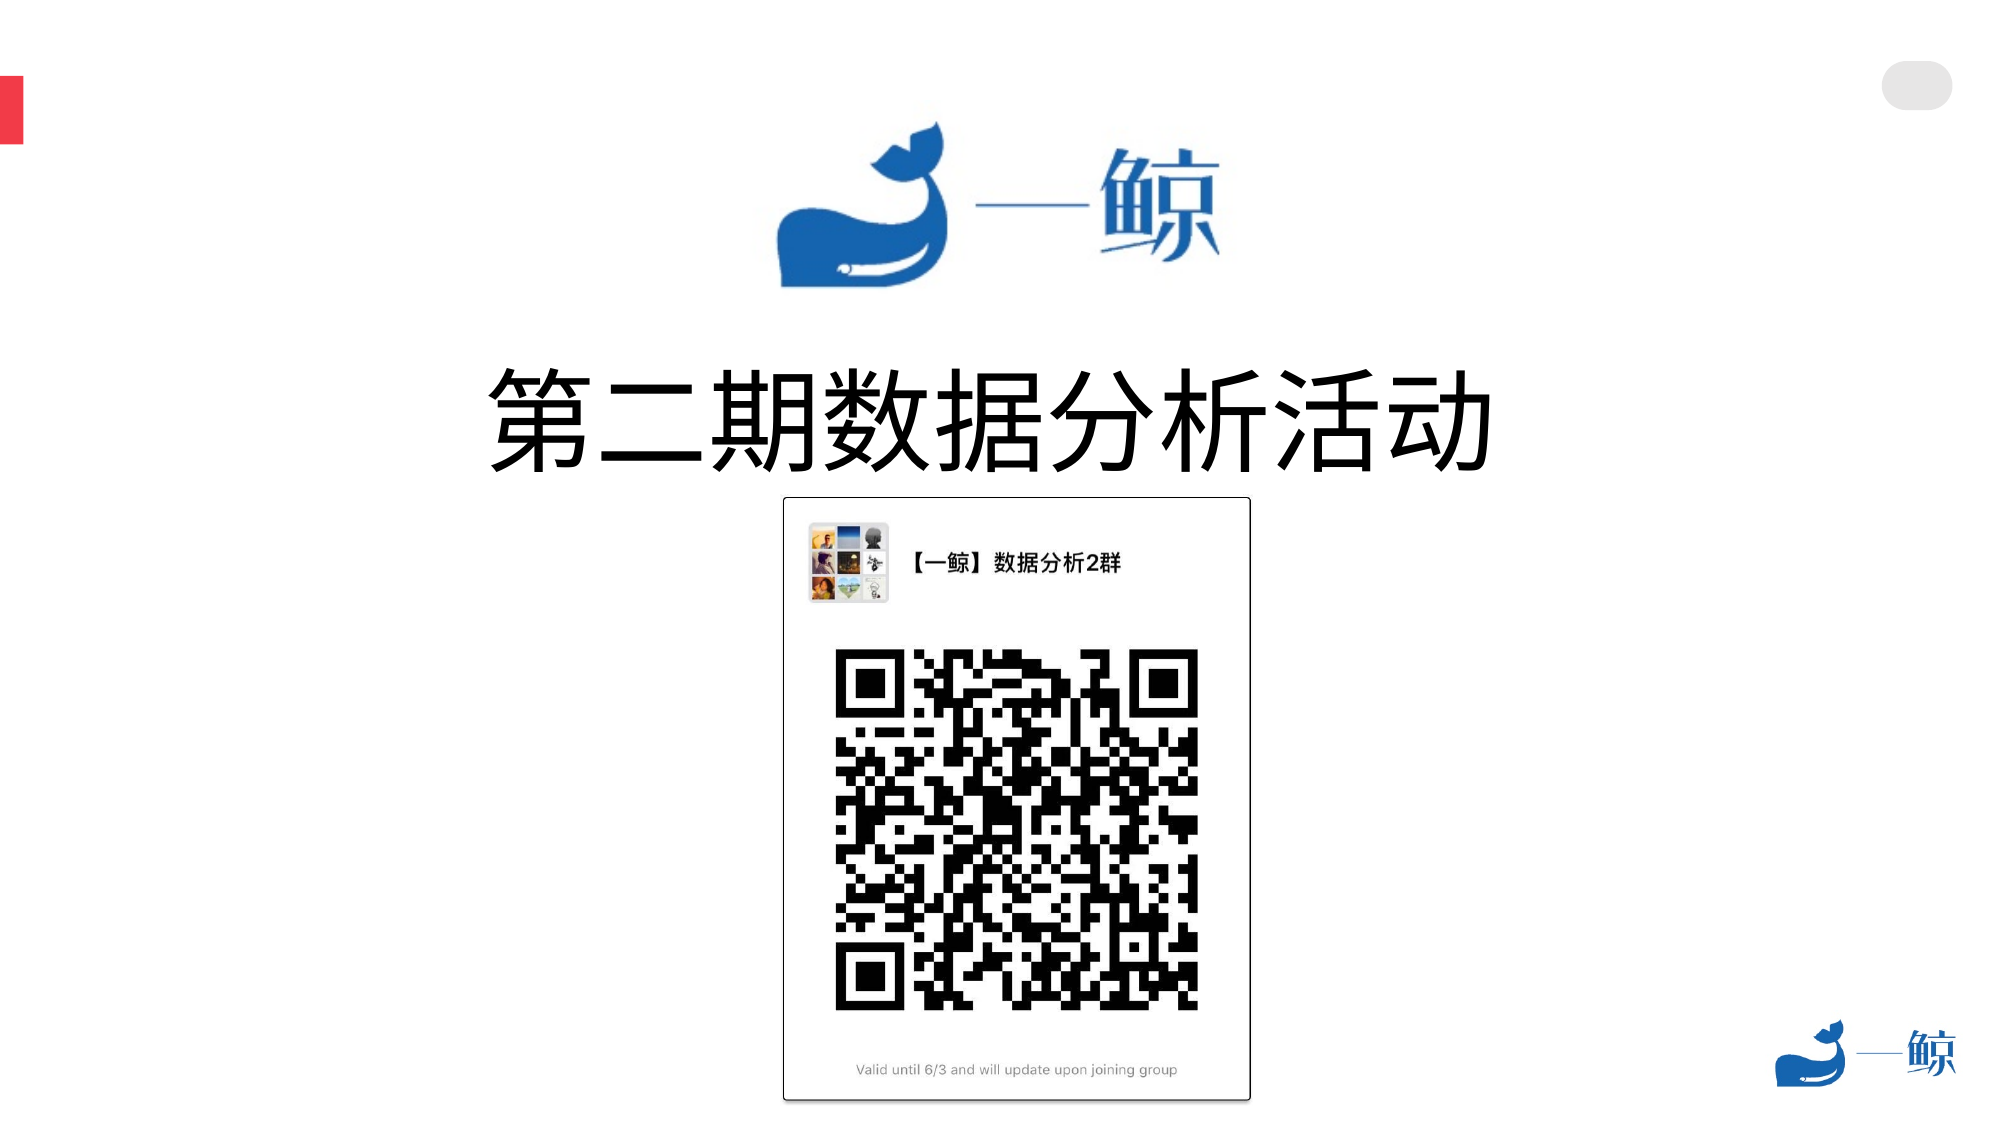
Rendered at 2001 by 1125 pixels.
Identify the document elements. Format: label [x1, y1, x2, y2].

picture [780, 494, 1253, 1106]
text_box [349, 100, 1630, 495]
picture [1754, 1010, 1969, 1095]
